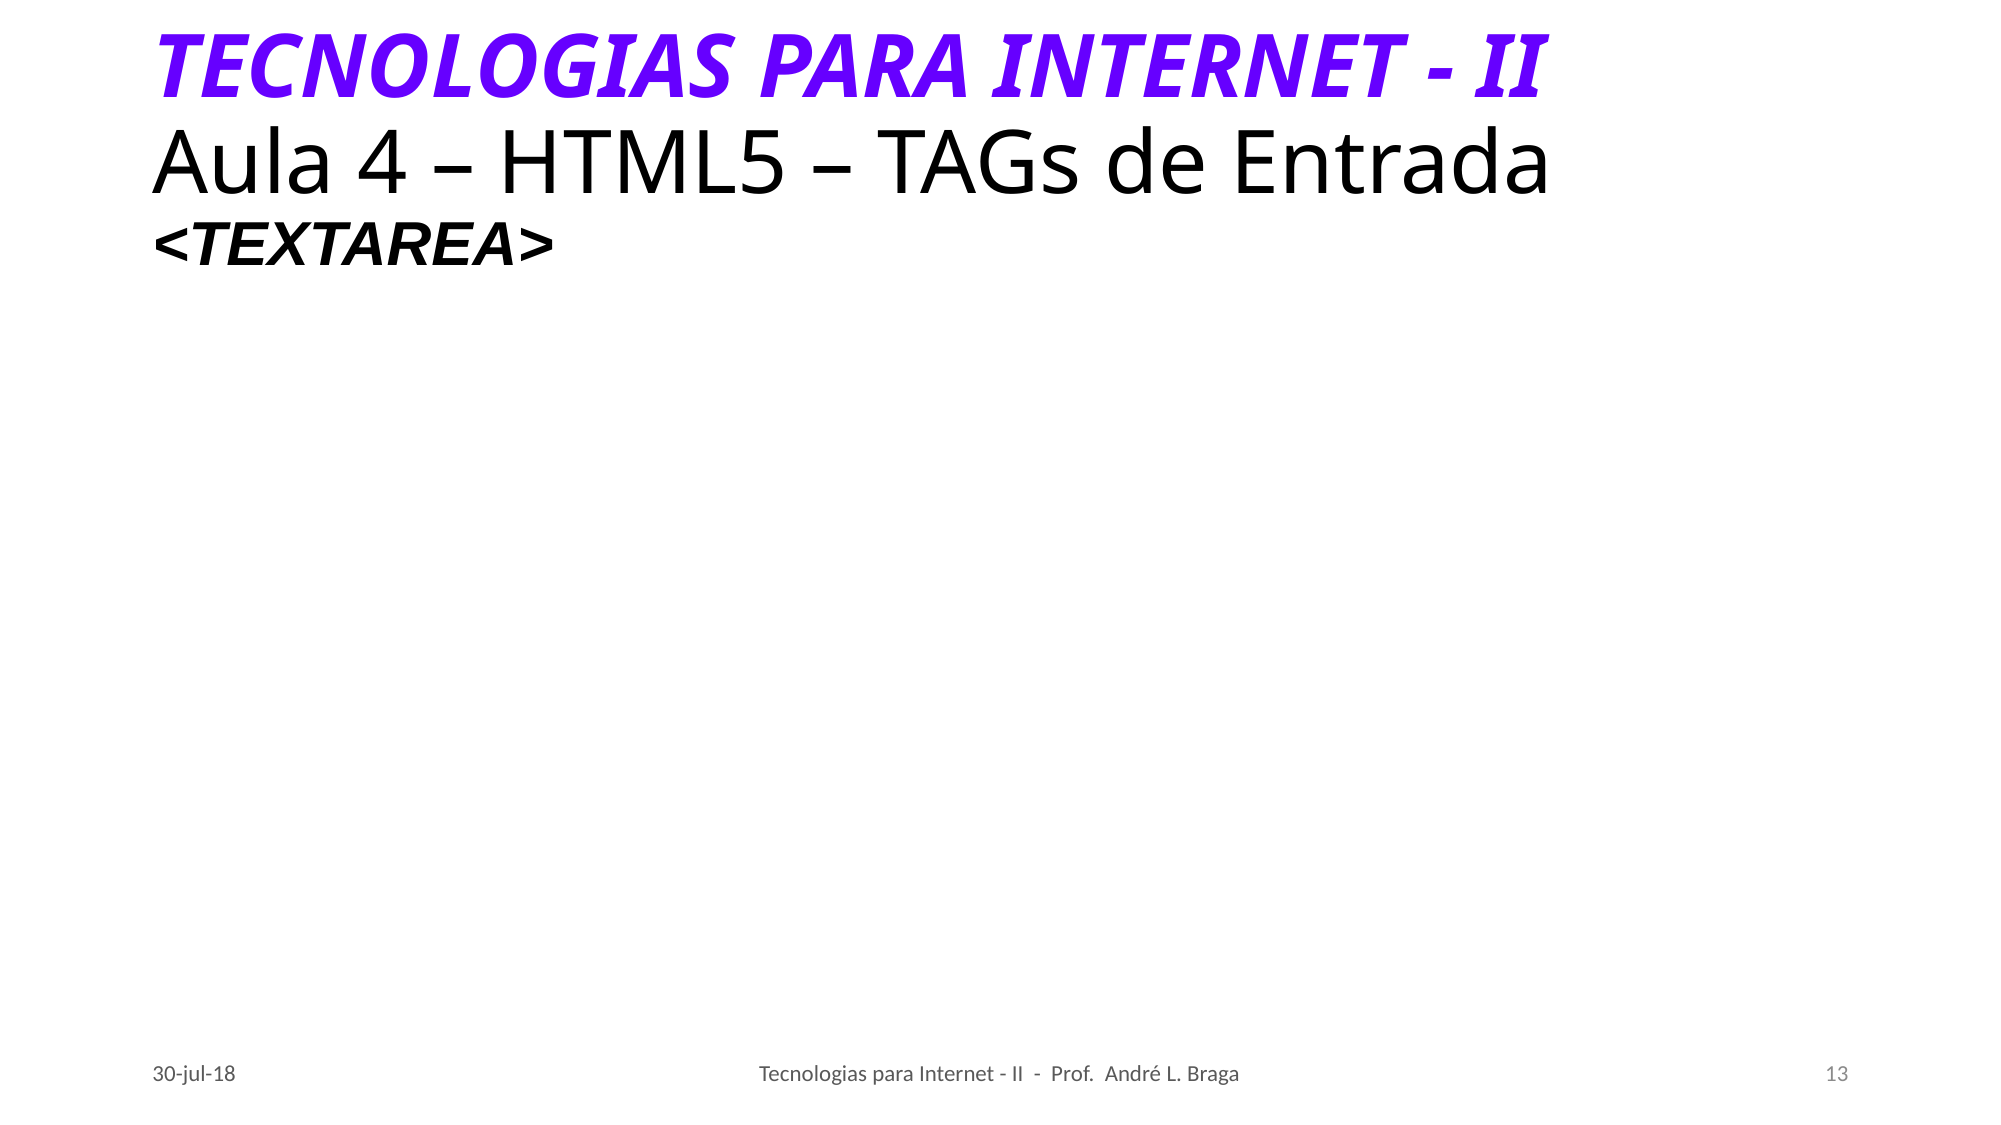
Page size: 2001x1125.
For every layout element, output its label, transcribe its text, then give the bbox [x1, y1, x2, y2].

footer Tecnologias para Internet - II - Prof. André L. Braga [662, 1042, 1338, 1103]
slide_number 13 [1413, 1042, 1864, 1103]
title TECNOLOGIAS PARA INTERNET - II Aula 4 – HTML5 – TAGs de Entrada <TEXTAREA> [137, 13, 1863, 287]
slide_number 30-jul-18 [137, 1042, 588, 1103]
